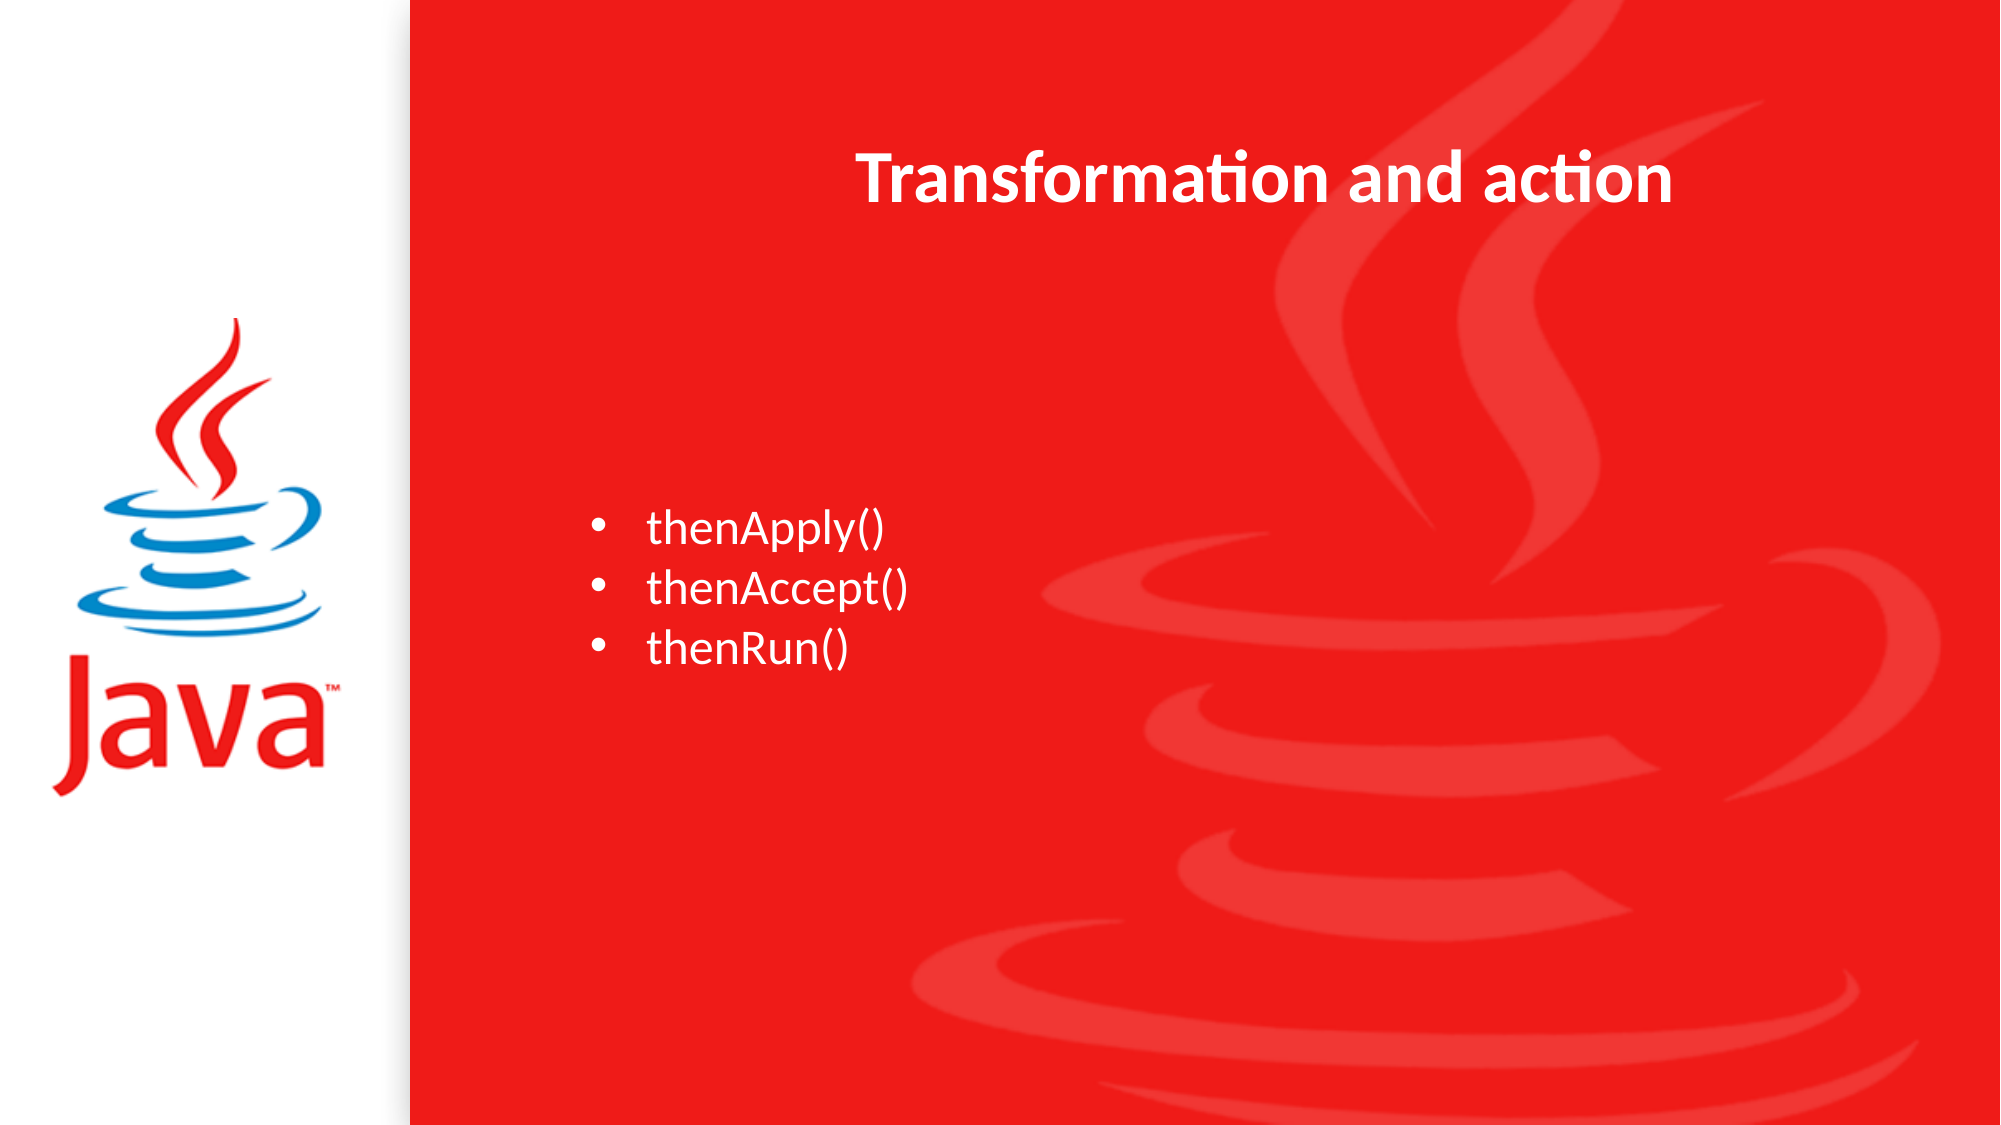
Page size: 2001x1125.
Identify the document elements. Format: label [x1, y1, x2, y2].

picture [44, 318, 360, 807]
list [409, 0, 2000, 1125]
title [0, 0, 408, 1125]
